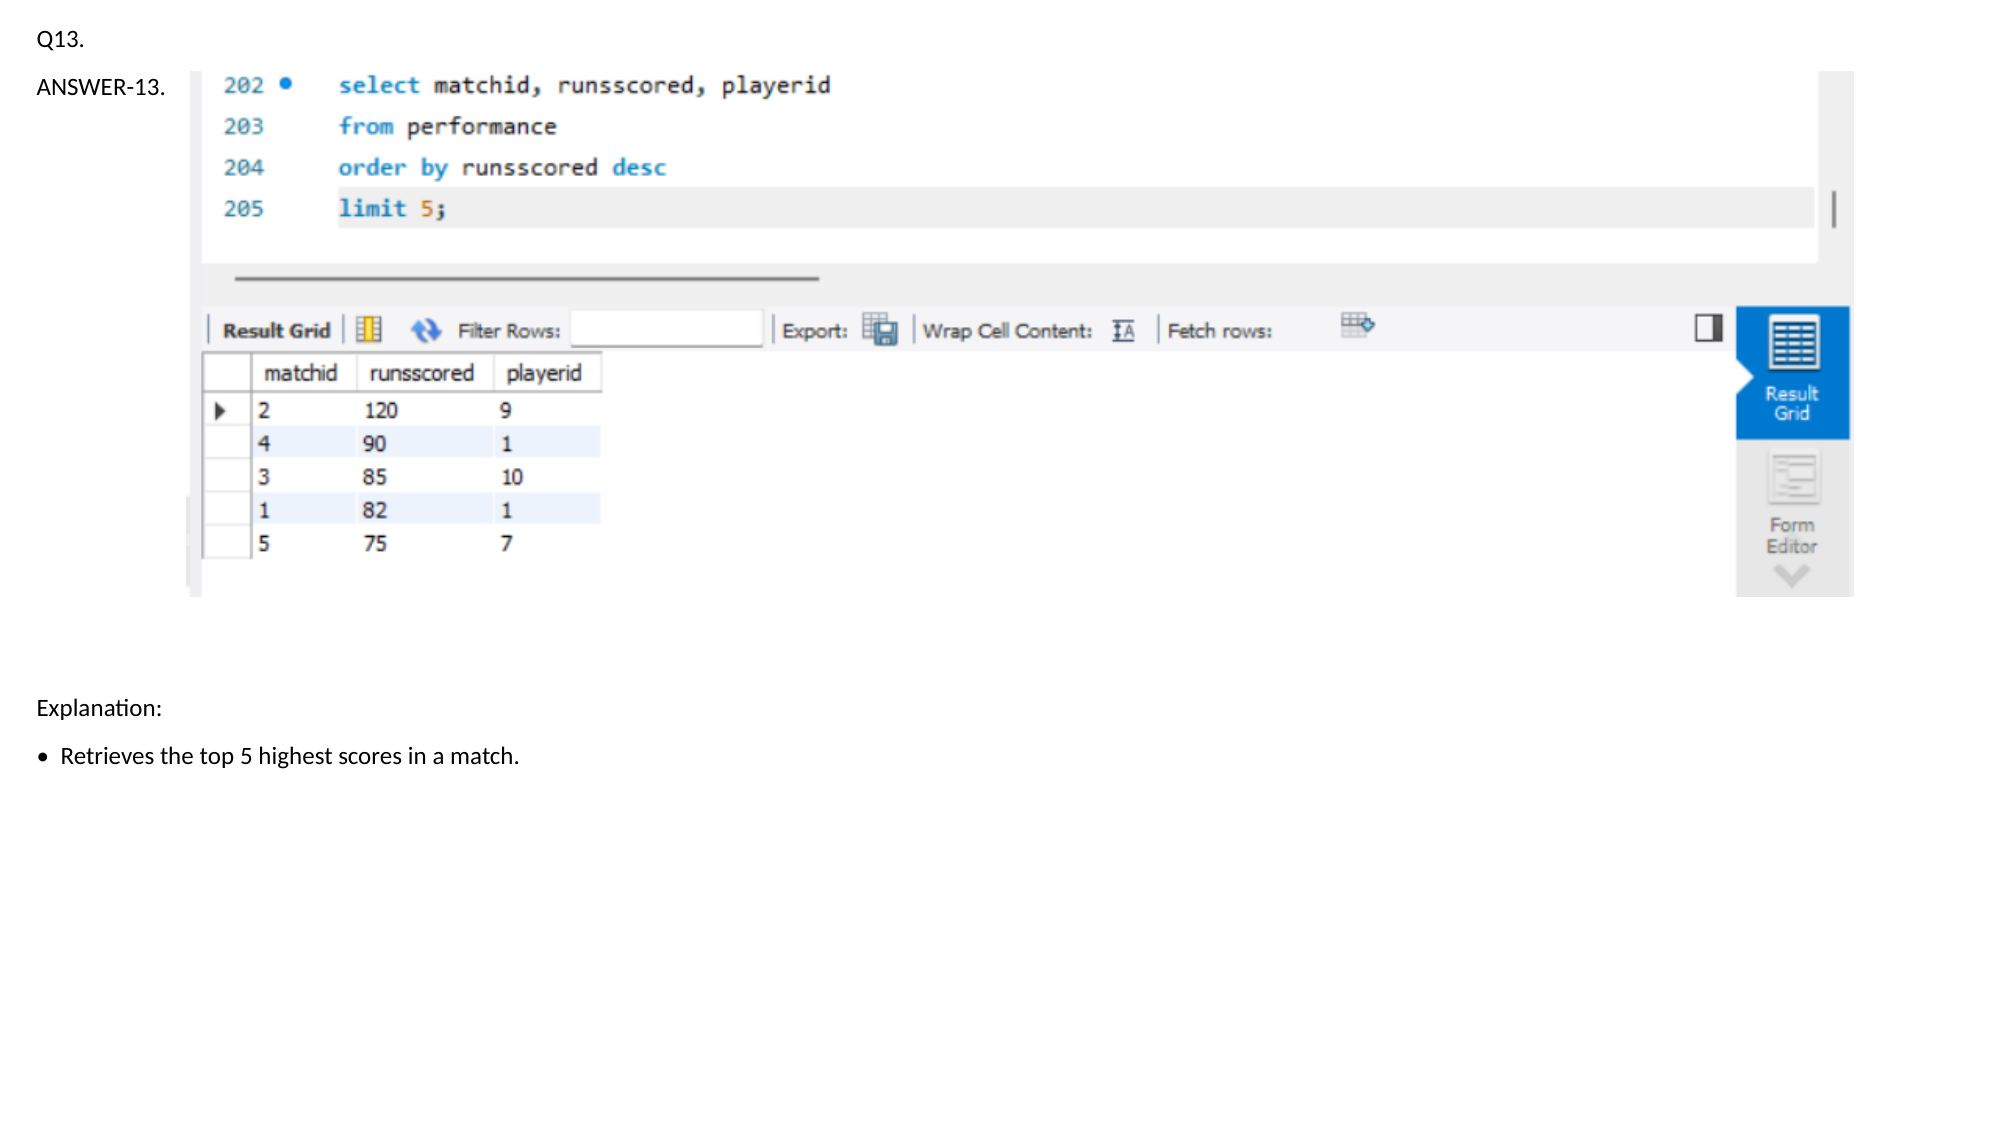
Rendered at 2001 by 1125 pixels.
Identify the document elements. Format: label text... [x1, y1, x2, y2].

picture [186, 71, 1854, 597]
list Q13. ANSWER-13. Explanation: • Retrieves the top 5 highest scores in a match. [21, 18, 1971, 1108]
